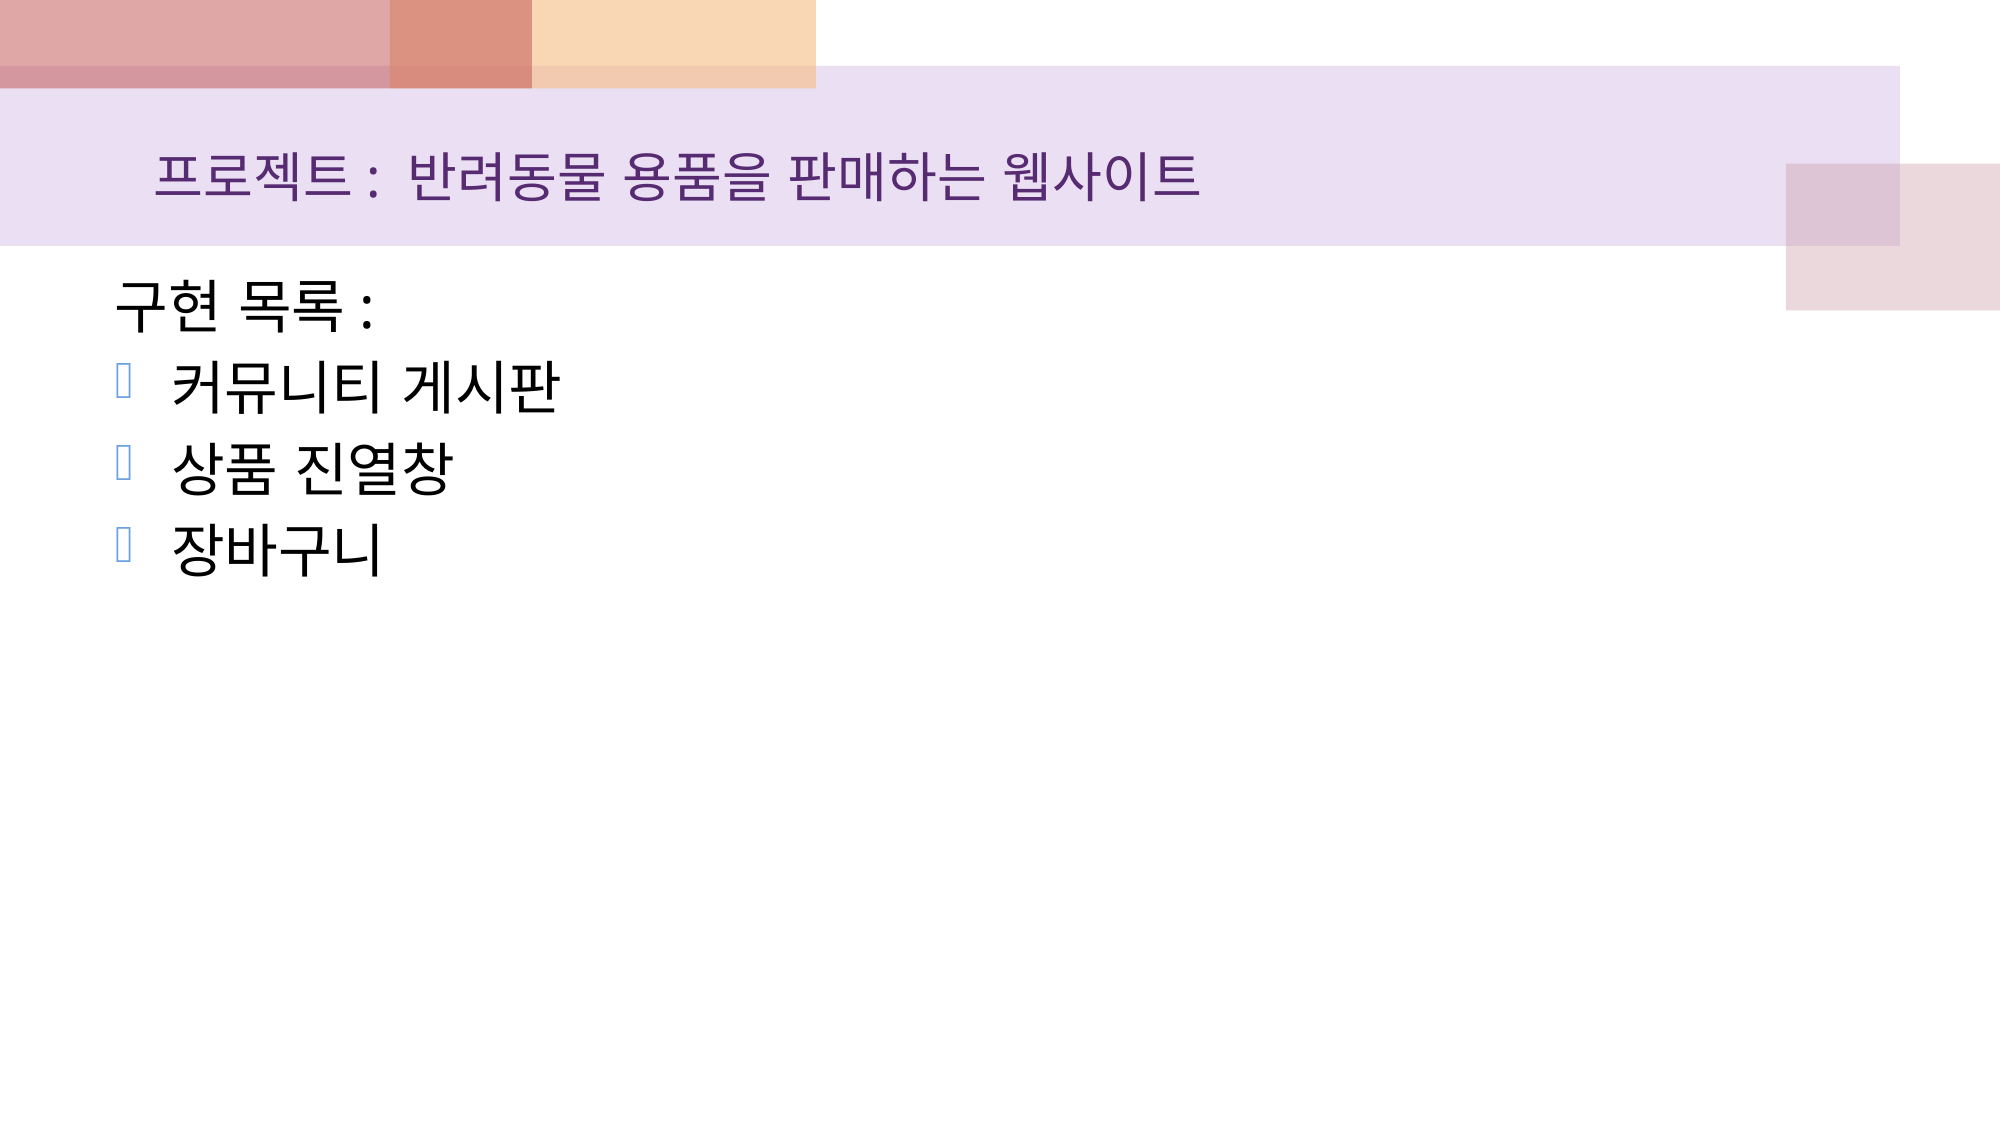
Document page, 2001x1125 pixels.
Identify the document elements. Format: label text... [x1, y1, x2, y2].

list 구현 목록: 커뮤니티 게시판 상품 진열창 장바구니 [99, 262, 1900, 1005]
title 프로젝트: 반려동물 용품을 판매하는 웹사이트 [0, 121, 1393, 339]
